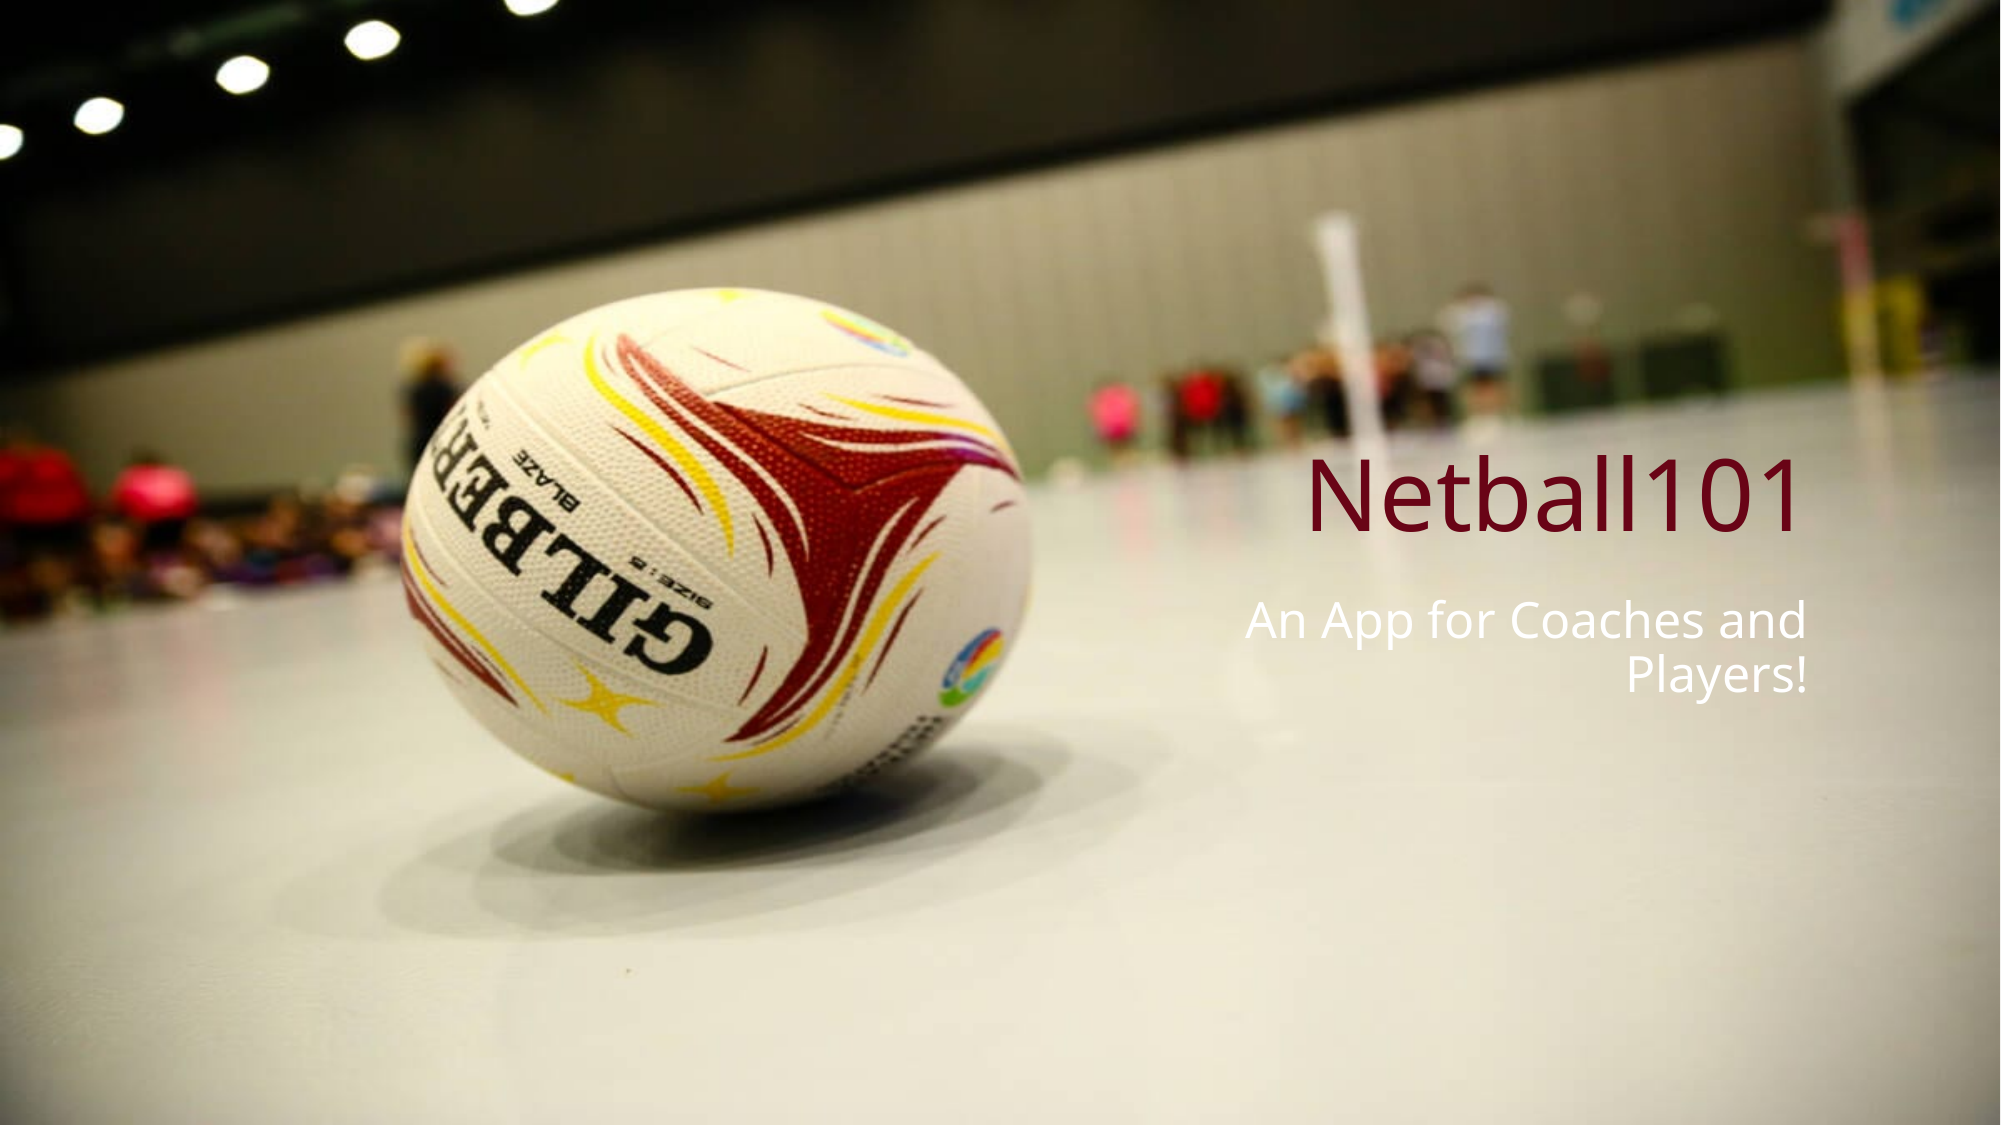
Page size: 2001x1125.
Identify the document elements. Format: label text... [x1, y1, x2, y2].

title Netball101 [178, 273, 1828, 561]
picture [0, 0, 2001, 1125]
list An App for Coaches and Players! [1059, 587, 1824, 728]
